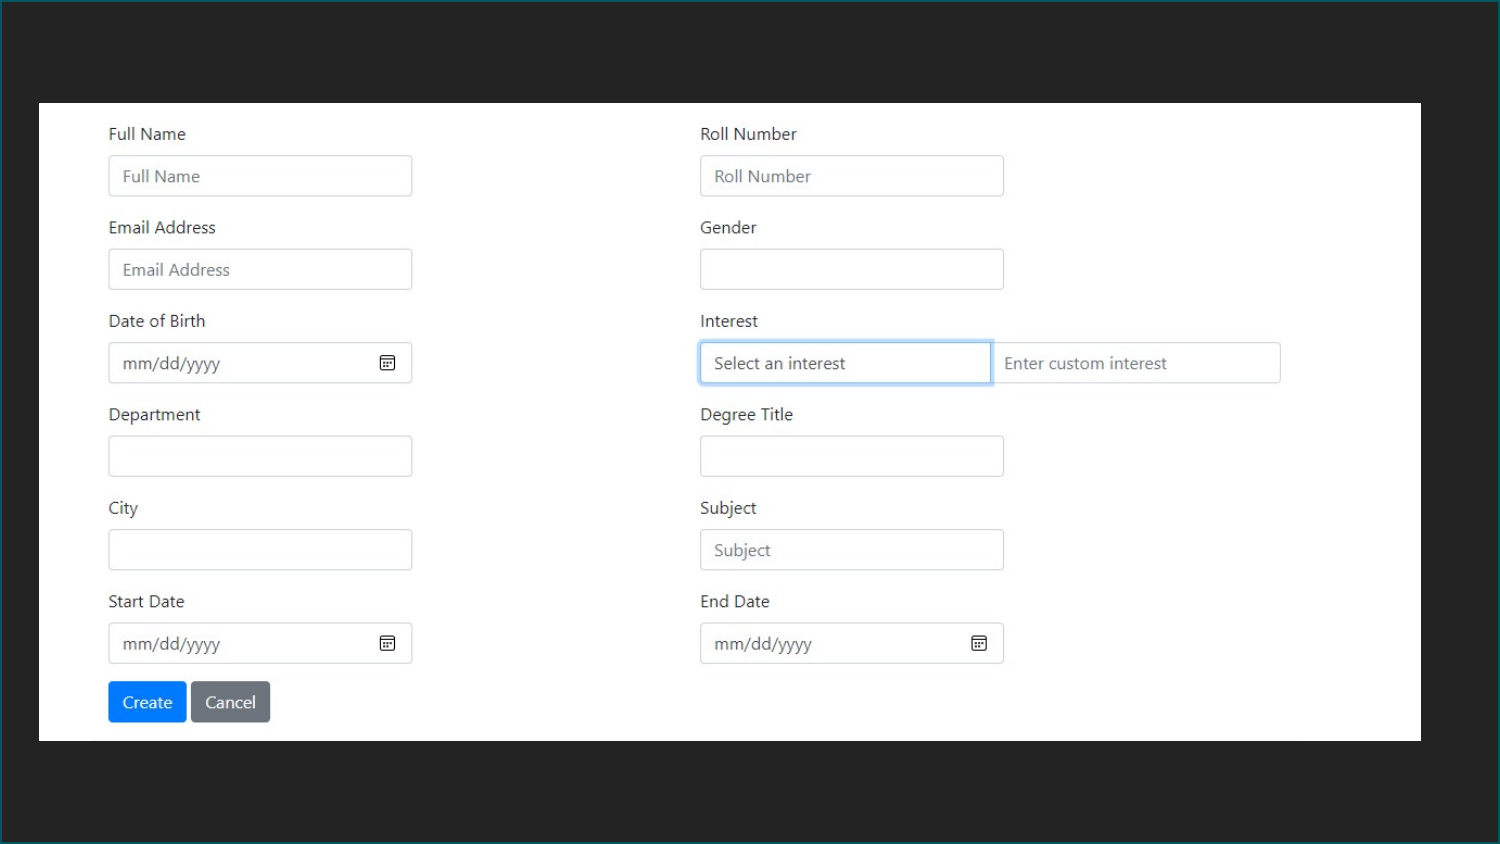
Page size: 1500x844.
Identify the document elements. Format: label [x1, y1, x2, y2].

text_box [0, 0, 1500, 844]
picture [39, 103, 1422, 741]
